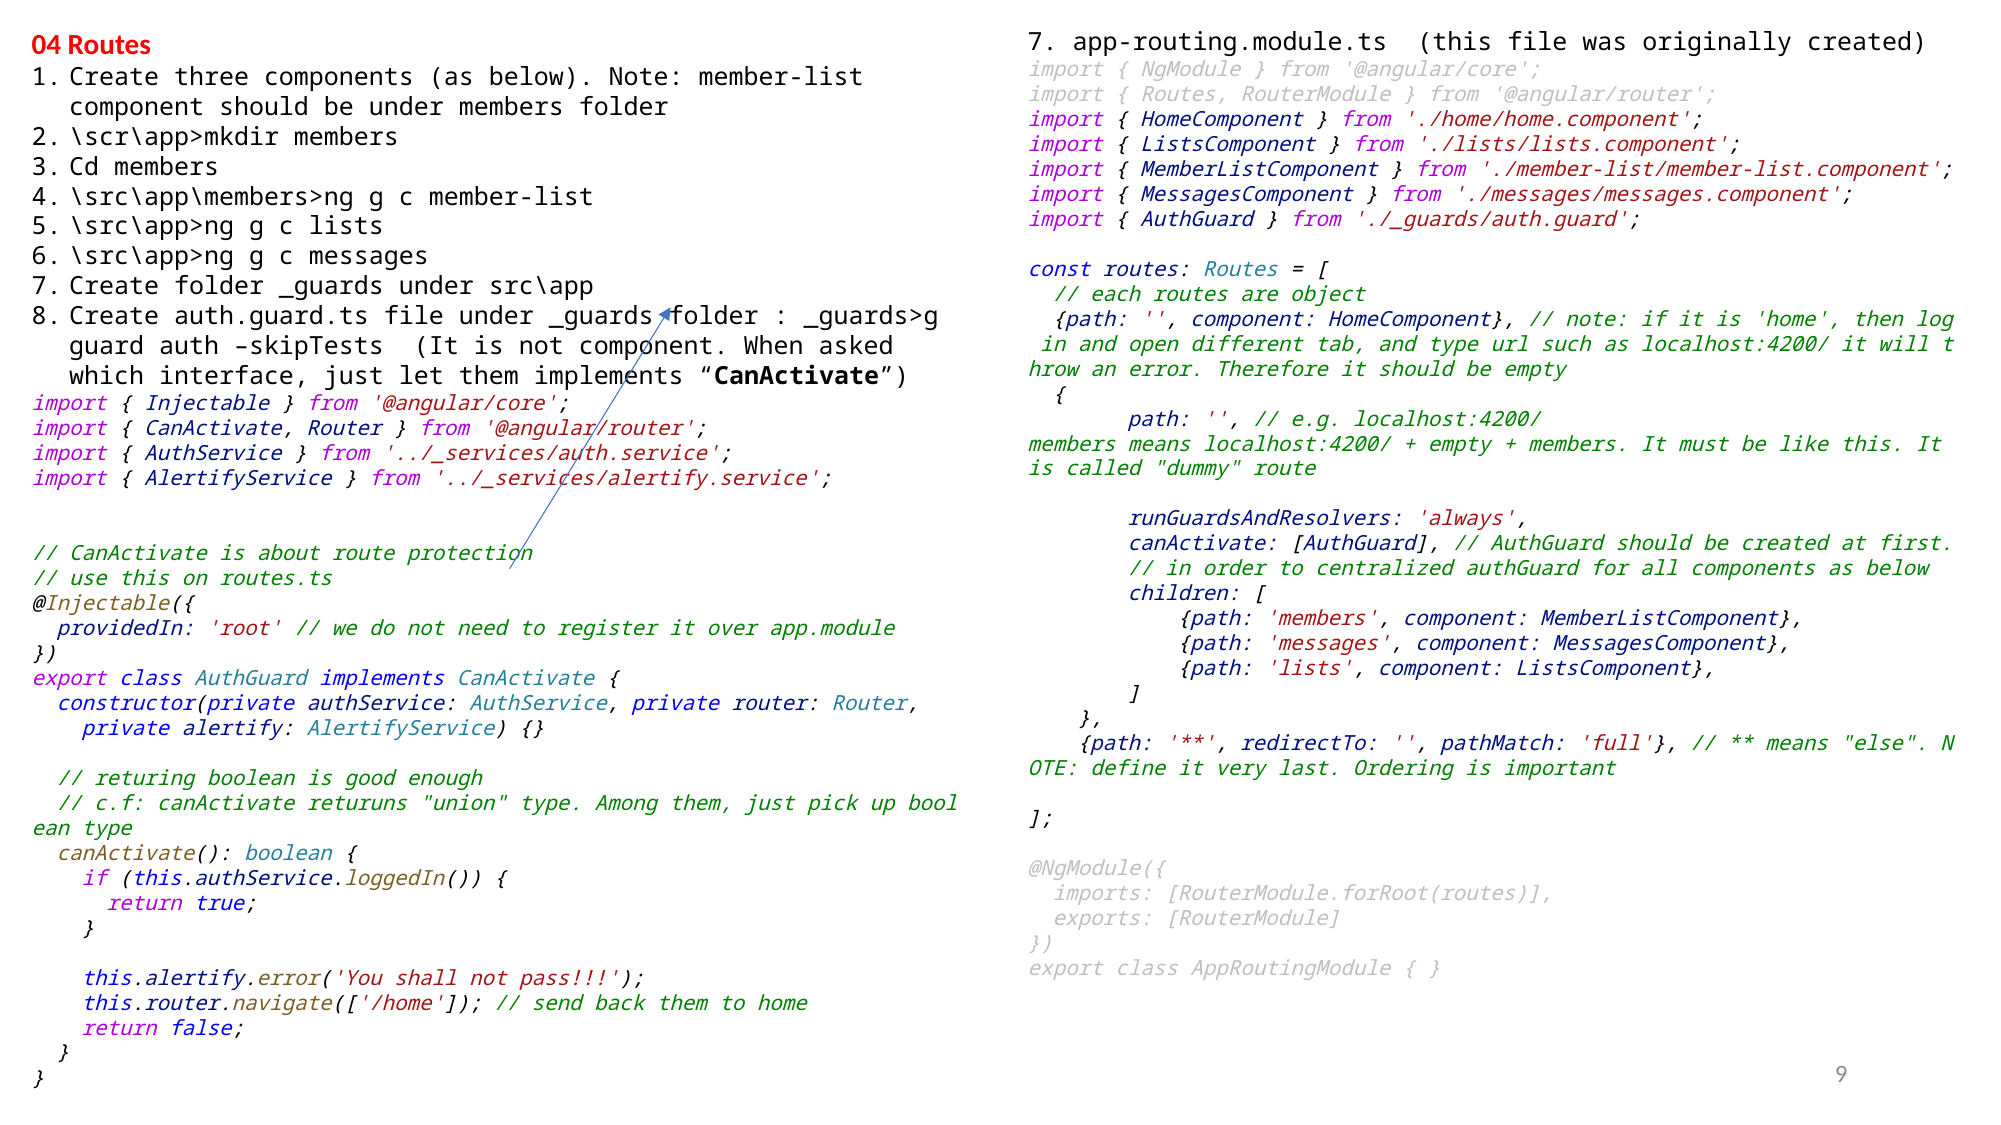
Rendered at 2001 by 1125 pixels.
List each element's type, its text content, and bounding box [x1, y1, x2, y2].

slide_number 9 [1412, 1042, 1863, 1103]
text_box 04 Routes Create three components (as below). Note: member-list component should be under members folder \scr\app>mkdir members Cd members \src\app\members>ng g c member-list \src\app>ng g c lists \src\app>ng g c messages Create folder _guards under src\app Create auth.guard.ts file under _guards folder : _guards>g guard auth –skipTests (It is not component. When asked which interface, just let them implements “CanActivate”) import { Injectable } from '@angular/core'; import { CanActivate, Router } from '@angular/router'; import { AuthService } from '../_services/auth.service'; import { AlertifyService } from '../_services/alertify.service'; // CanActivate is about route protection // use this on routes.ts @Injectable({ providedIn: 'root' // we do not need to register it over app.module }) export class AuthGuard implements CanActivate { constructor(private authService: AuthService, private router: Router, private alertify: AlertifyService) {} // returing boolean is good enough // c.f: canActivate returuns "union" type. Among them, just pick up boolean type canActivate(): boolean { if (this.authService.loggedIn()) { return true; } this.alertify.error('You shall not pass!!!'); this.router.navigate(['/home']); // send back them to home return false; } } [16, 18, 982, 1103]
text_box 7. app-routing.module.ts (this file was originally created) import { NgModule } from '@angular/core'; import { Routes, RouterModule } from '@angular/router'; import { HomeComponent } from './home/home.component'; import { ListsComponent } from './lists/lists.component'; import { MemberListComponent } from './member-list/member-list.component'; import { MessagesComponent } from './messages/messages.component'; import { AuthGuard } from './_guards/auth.guard'; const routes: Routes = [ // each routes are object {path: '', component: HomeComponent}, // note: if it is 'home', then log in and open different tab, and type url such as localhost:4200/ it will throw an error. Therefore it should be empty { path: '', // e.g. localhost:4200/members means localhost:4200/ + empty + members. It must be like this. It is called "dummy" route runGuardsAndResolvers: 'always', canActivate: [AuthGuard], // AuthGuard should be created at first. // in order to centralized authGuard for all components as below children: [ {path: 'members', component: MemberListComponent}, {path: 'messages', component: MessagesComponent}, {path: 'lists', component: ListsComponent}, ] }, {path: '**', redirectTo: '', pathMatch: 'full'}, // ** means "else". NOTE: define it very last. Ordering is important ]; @NgModule({ imports: [RouterModule.forRoot(routes)], exports: [RouterModule] }) export class AppRoutingModule { } [1012, 18, 1978, 1088]
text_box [509, 307, 671, 569]
